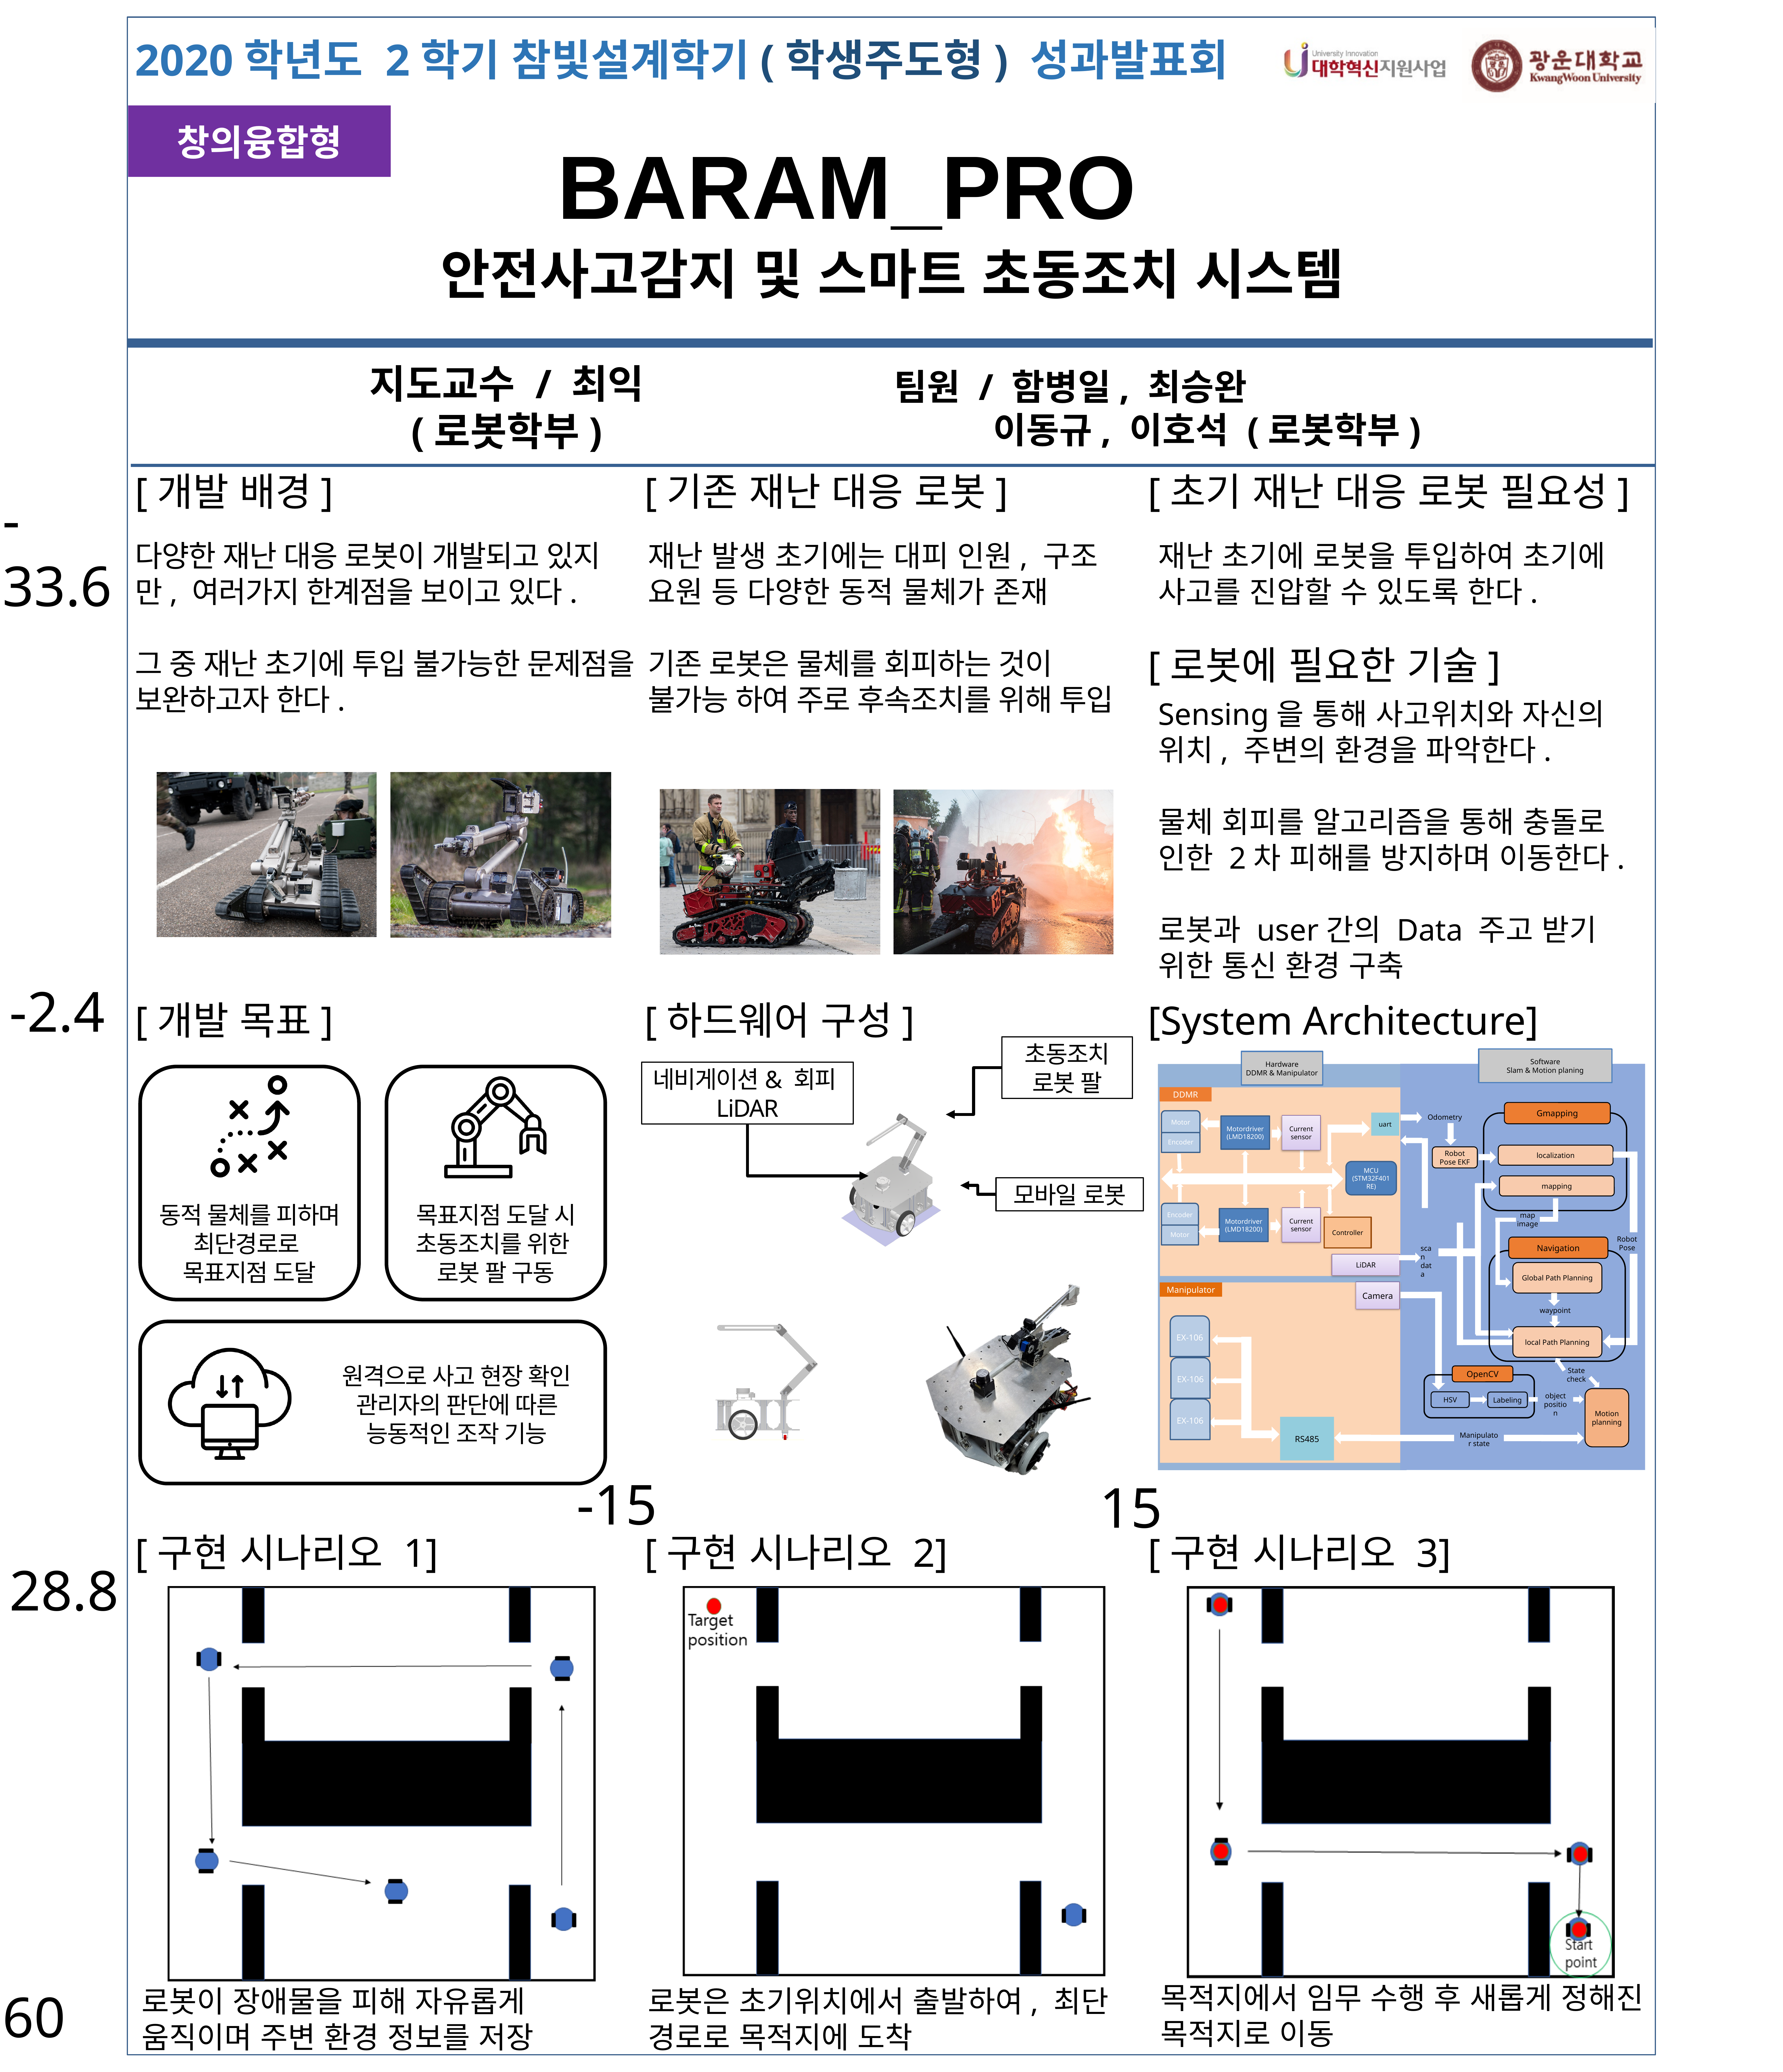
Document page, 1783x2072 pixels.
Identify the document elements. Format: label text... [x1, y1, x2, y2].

text_box 초동조치 로봇 팔 [1002, 1037, 1133, 1099]
text_box [1588, 1375, 1600, 1388]
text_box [1266, 28, 1656, 103]
text_box [1241, 1426, 1280, 1443]
text_box 다양한 재난 대응 로봇이 개발되고 있지만, 여러가지 한계점을 보이고 있다. 그 중 재난 초기에 투입 불가능한 문제점을 보완하고자 한다. [131, 535, 639, 719]
text_box [1241, 1185, 1250, 1207]
picture [659, 789, 880, 955]
text_box [1176, 1182, 1184, 1203]
text_box [1629, 1254, 1638, 1346]
text_box Odometry [1423, 1100, 1478, 1124]
text_box mapping [1499, 1175, 1615, 1197]
text_box Current sensor [1282, 1207, 1321, 1242]
picture [1187, 1586, 1615, 1982]
text_box [1297, 1153, 1306, 1172]
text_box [1513, 1262, 1602, 1306]
text_box [하드웨어 구성] [640, 993, 1143, 1045]
text_box [1495, 1219, 1500, 1286]
text_box [1474, 1184, 1481, 1257]
text_box [1464, 1339, 1489, 1346]
text_box [1423, 1374, 1535, 1418]
text_box [1444, 1122, 1457, 1146]
text_box object position [1537, 1389, 1573, 1419]
text_box Encoder [1161, 1133, 1201, 1153]
picture [390, 772, 611, 938]
text_box [1544, 1216, 1559, 1222]
text_box [1157, 1063, 1407, 1471]
text_box 로봇은 초기위치에서 출발하여, 최단 경로로 목적지에 도착 [643, 1980, 1150, 2056]
text_box [1398, 1252, 1421, 1263]
text_box 28.8 [5, 1553, 284, 1624]
text_box [1475, 1330, 1489, 1336]
text_box 안전사고감지 및 스마트 초동조치 시스템 [385, 238, 1399, 307]
text_box [1175, 1153, 1184, 1173]
text_box [1626, 1337, 1634, 1346]
text_box Motordriver (LMD18200) [1219, 1208, 1269, 1242]
text_box [1438, 1248, 1456, 1257]
text_box [1159, 1282, 1399, 1463]
picture [900, 1271, 1121, 1492]
text_box EX-106 [1170, 1399, 1211, 1440]
text_box Manipulator state [1454, 1447, 1504, 1450]
text_box [구현 시나리오 1] [131, 1526, 515, 1577]
text_box Motor [1161, 1110, 1201, 1133]
text_box [1198, 1224, 1220, 1239]
text_box [구현 시나리오 3] [1143, 1526, 1612, 1624]
text_box [1573, 1394, 1585, 1405]
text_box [140, 1066, 359, 1300]
text_box [1401, 1114, 1412, 1121]
text_box [127, 16, 1656, 2055]
text_box [1456, 1222, 1464, 1346]
text_box BARAM_PRO [505, 127, 1188, 238]
text_box [1435, 1291, 1443, 1374]
text_box Navigation [1508, 1236, 1609, 1259]
picture [167, 1586, 596, 1981]
text_box 로봇이 장애물을 피해 자유롭게 움직이며 주변 환경 정보를 저장 [137, 1980, 643, 2056]
text_box -33.6 [0, 483, 127, 620]
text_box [960, 1185, 996, 1195]
text_box Controller [1324, 1217, 1372, 1248]
text_box [1470, 1395, 1488, 1405]
text_box [개발 배경] [131, 466, 409, 516]
text_box RS485 [1279, 1416, 1335, 1461]
text_box [1211, 1376, 1241, 1386]
text_box [System Architecture] [1143, 993, 1646, 1091]
text_box [1159, 1087, 1401, 1277]
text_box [946, 1068, 1002, 1115]
text_box scan data [1416, 1242, 1440, 1280]
text_box Manipulator [1160, 1282, 1222, 1297]
text_box 네비게이션& 회피 LiDAR [642, 1062, 854, 1124]
text_box Robot Pose EKF [1432, 1146, 1478, 1169]
text_box [1400, 1291, 1435, 1299]
text_box [초기 재난 대응 로봇 필요성] [1143, 466, 1649, 516]
text_box [1412, 1111, 1422, 1124]
text_box [기존 재난 대응 로봇] [640, 466, 1139, 516]
text_box 15 [1095, 1470, 1224, 1541]
text_box [1241, 1336, 1252, 1435]
text_box 창의융합형 [127, 105, 391, 177]
text_box uart [1370, 1112, 1400, 1136]
text_box [1483, 1112, 1627, 1211]
text_box EX-106 [1170, 1315, 1210, 1357]
text_box MCU (STM32F401RE) [1345, 1161, 1397, 1196]
text_box [1200, 1117, 1220, 1131]
text_box Camera [1356, 1282, 1400, 1309]
text_box [1271, 1125, 1280, 1142]
text_box [1327, 1120, 1371, 1137]
text_box [139, 1321, 606, 1484]
text_box Hardware DDMR & Manipulator [1241, 1051, 1323, 1086]
text_box [1489, 1250, 1626, 1362]
text_box [1211, 1416, 1241, 1428]
text_box State check [1556, 1366, 1597, 1383]
text_box [1478, 1150, 1497, 1164]
picture [894, 790, 1113, 955]
text_box Manipulator state [1454, 1428, 1504, 1431]
text_box [1399, 1063, 1646, 1470]
text_box LiDAR [1332, 1254, 1400, 1276]
picture [662, 1275, 868, 1487]
text_box [1495, 1217, 1516, 1222]
text_box DDMR [1159, 1087, 1212, 1102]
text_box Software Slam & Motion planing [1478, 1048, 1613, 1083]
text_box Motor [1161, 1226, 1199, 1246]
text_box 재난 초기에 로봇을 투입하여 초기에 사고를 진압할 수 있도록 한다. [1154, 535, 1663, 611]
text_box -15 [572, 1467, 701, 1538]
text_box [1325, 1133, 1334, 1167]
text_box [1400, 1134, 1423, 1146]
text_box Current sensor [1282, 1115, 1321, 1150]
text_box 목적지에서 임무 수행 후 새롭게 정해진 목적지로 이동 [1156, 1977, 1663, 2053]
text_box map image [1512, 1209, 1544, 1230]
text_box [1613, 1151, 1638, 1158]
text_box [782, 1089, 834, 1211]
text_box Motordriver (LMD18200) [1220, 1115, 1270, 1150]
text_box Encoder [1161, 1202, 1199, 1226]
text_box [1326, 1185, 1333, 1215]
text_box [1552, 1198, 1559, 1216]
text_box [1243, 1167, 1344, 1189]
text_box [1161, 1167, 1245, 1190]
text_box Motion planning [1584, 1388, 1629, 1447]
text_box [1475, 1257, 1481, 1335]
text_box OpenCV [1452, 1365, 1514, 1382]
text_box [1464, 1248, 1475, 1257]
text_box [구현 시나리오 2] [640, 1526, 1000, 1577]
text_box 60 [0, 1980, 137, 2051]
text_box EX-106 [1170, 1357, 1211, 1399]
text_box [로봇에 필요한 기술] [1143, 638, 1649, 690]
picture [677, 1586, 1106, 1977]
text_box [1545, 1431, 1584, 1445]
text_box 재난 발생 초기에는 대피 인원, 구조 요원 등 다양한 동적 물체가 존재 기존 로봇은 물체를 회피하는 것이 불가능 하여 주로 후속조치를 위해 투입 [643, 535, 1139, 755]
text_box Robot Pose [1612, 1232, 1642, 1254]
text_box [1241, 1150, 1250, 1173]
text_box [1421, 1138, 1429, 1221]
text_box [1629, 1153, 1638, 1232]
text_box 모바일 로봇 [996, 1178, 1144, 1211]
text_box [168, 1342, 597, 1466]
text_box [1211, 1334, 1241, 1346]
text_box 지도교수 / 최익 (로봇학부) [257, 357, 756, 456]
text_box [1474, 1180, 1498, 1192]
text_box [1298, 1189, 1306, 1209]
text_box Gmapping [1504, 1102, 1611, 1125]
text_box [1528, 1396, 1537, 1402]
text_box 2020학년도 2학기 참빛설계학기(학생주도형) 성과발표회 [131, 30, 1264, 87]
text_box 팀원 / 함병일, 최승완 이동규, 이호석 (로봇학부) [890, 362, 1630, 453]
text_box [개발 목표] [134, 993, 545, 1045]
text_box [1334, 1431, 1544, 1444]
text_box Sensing을 통해 사고위치와 자신의 위치, 주변의 환경을 파악한다. 물체 회피를 알고리즘을 통해 충돌로 인한 2차 피해를 방지하며 이동한다. 로봇과 user간의 Data 주고 받기 위한 통신 환경 구축 [1154, 693, 1663, 985]
text_box [1270, 1217, 1280, 1235]
text_box -2.4 [5, 974, 134, 1045]
picture [808, 1068, 983, 1266]
picture [157, 772, 377, 937]
text_box [1554, 1357, 1567, 1372]
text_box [386, 1066, 605, 1300]
